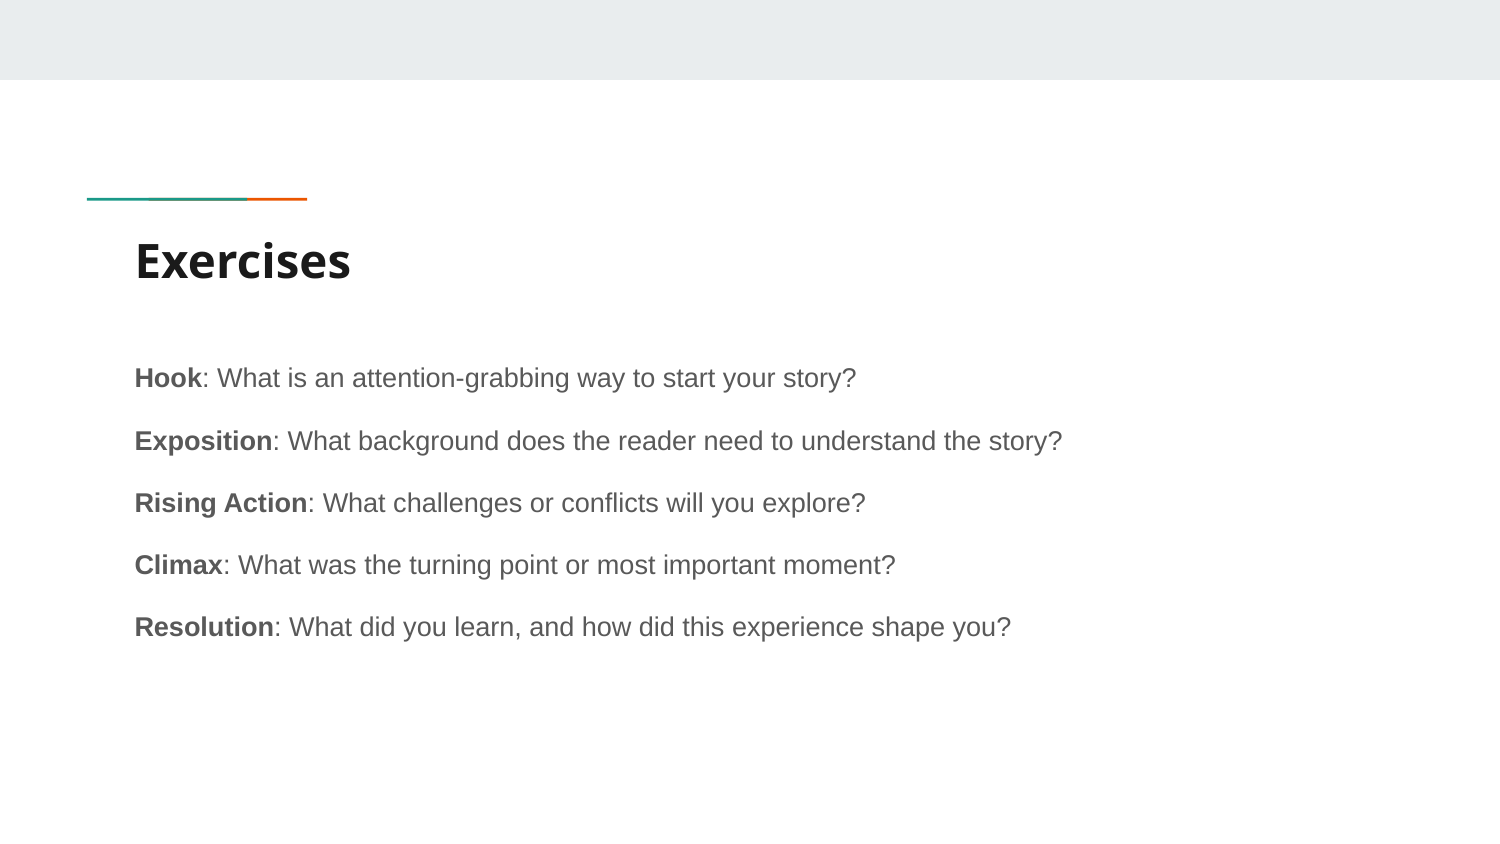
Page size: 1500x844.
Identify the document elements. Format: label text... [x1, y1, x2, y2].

title Exercises [119, 216, 1381, 305]
list Hook: What is an attention-grabbing way to start your story? Exposition: What background does the reader need to understand the story? Rising Action: What challenges or conflicts will you explore? Climax: What was the turning point or most important moment? Resolution: What did you learn, and how did this experience shape you? [119, 341, 1381, 712]
